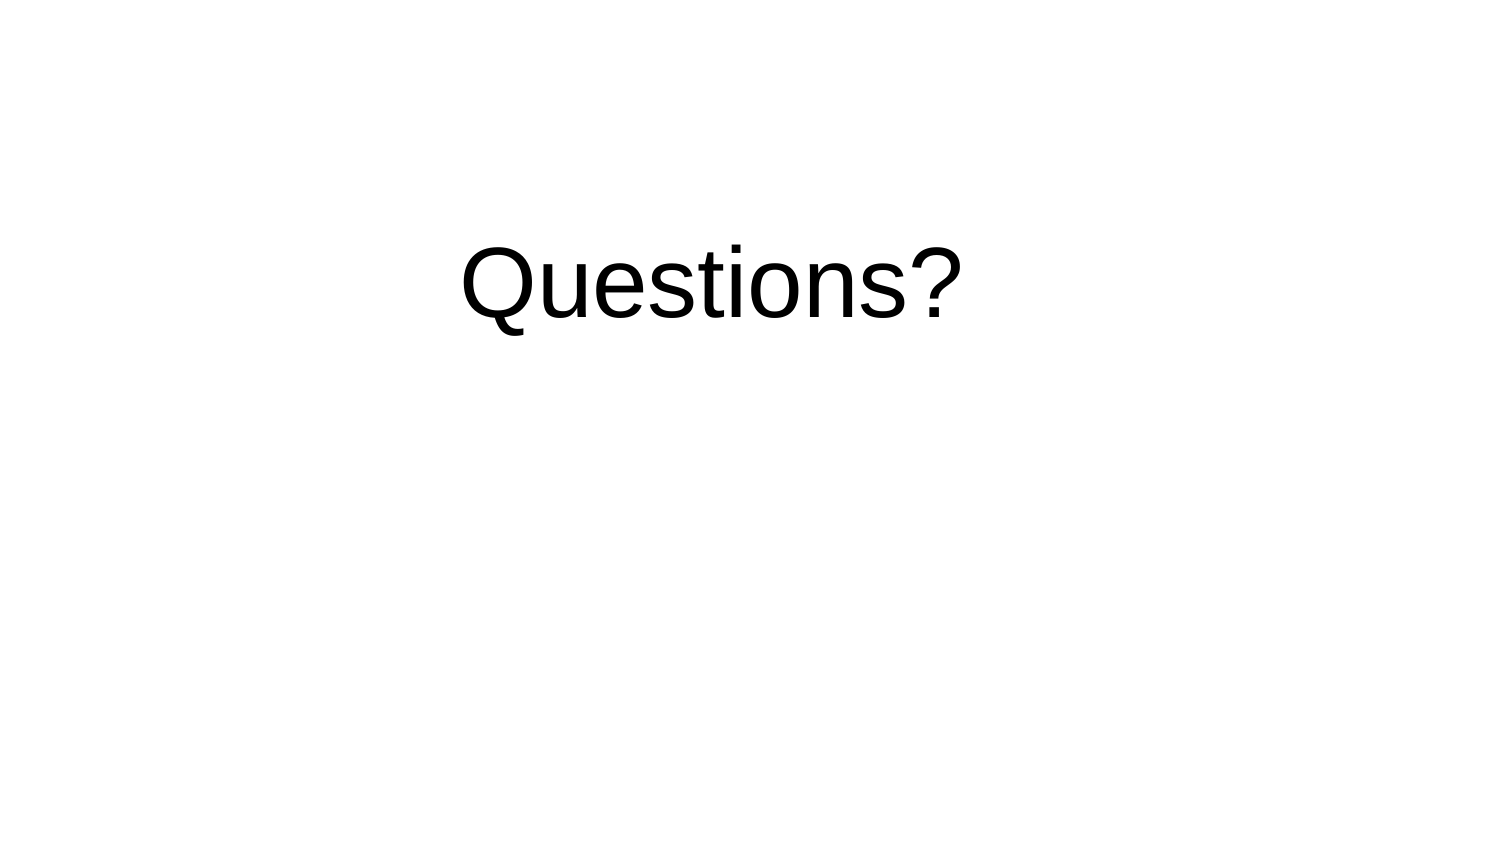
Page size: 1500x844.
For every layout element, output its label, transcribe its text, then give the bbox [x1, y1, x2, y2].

text_box Questions? [421, 202, 1003, 353]
